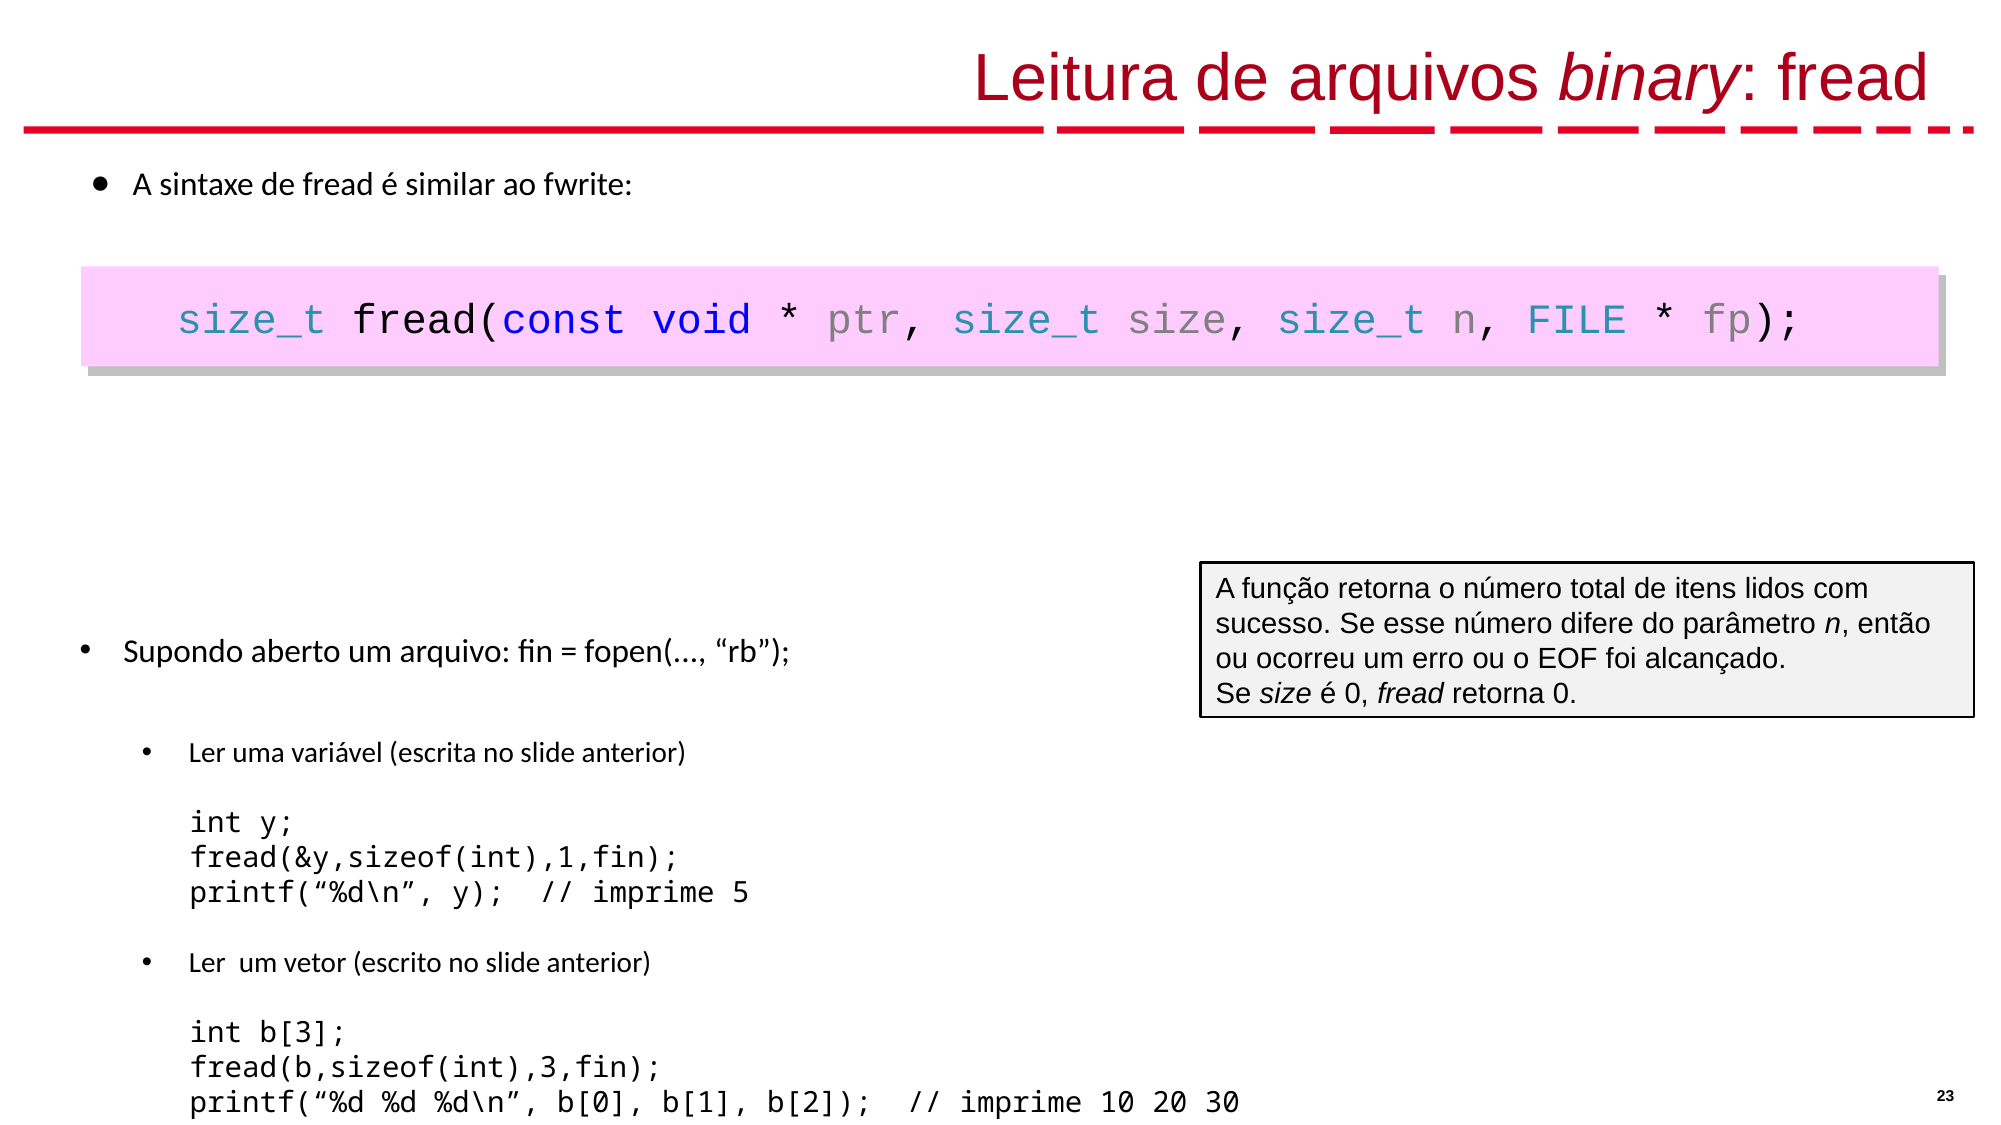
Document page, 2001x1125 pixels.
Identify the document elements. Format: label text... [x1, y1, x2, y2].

list A sintaxe de fread é similar ao fwrite: Supondo aberto um arquivo: fin = fopen(..., “rb”); Ler uma variável (escrita no slide anterior) int y; fread(&y,sizeof(int),1,fin); printf(“%d\n”, y); // imprime 5 Ler um vetor (escrito no slide anterior) int b[3]; fread(b,sizeof(int),3,fin); printf(“%d %d %d\n”, b[0], b[1], b[2]); // imprime 10 20 30 [61, 154, 1953, 1059]
title Leitura de arquivos binary: fread [61, 12, 1945, 122]
text_box A função retorna o número total de itens lidos com sucesso. Se esse número difere do parâmetro n, então ou ocorreu um erro ou o EOF foi alcançado. Se size é 0, fread retorna 0. [1200, 562, 1975, 717]
text_box size_t fread(const void * ptr, size_t size, size_t n, FILE * fp); [81, 266, 1939, 367]
